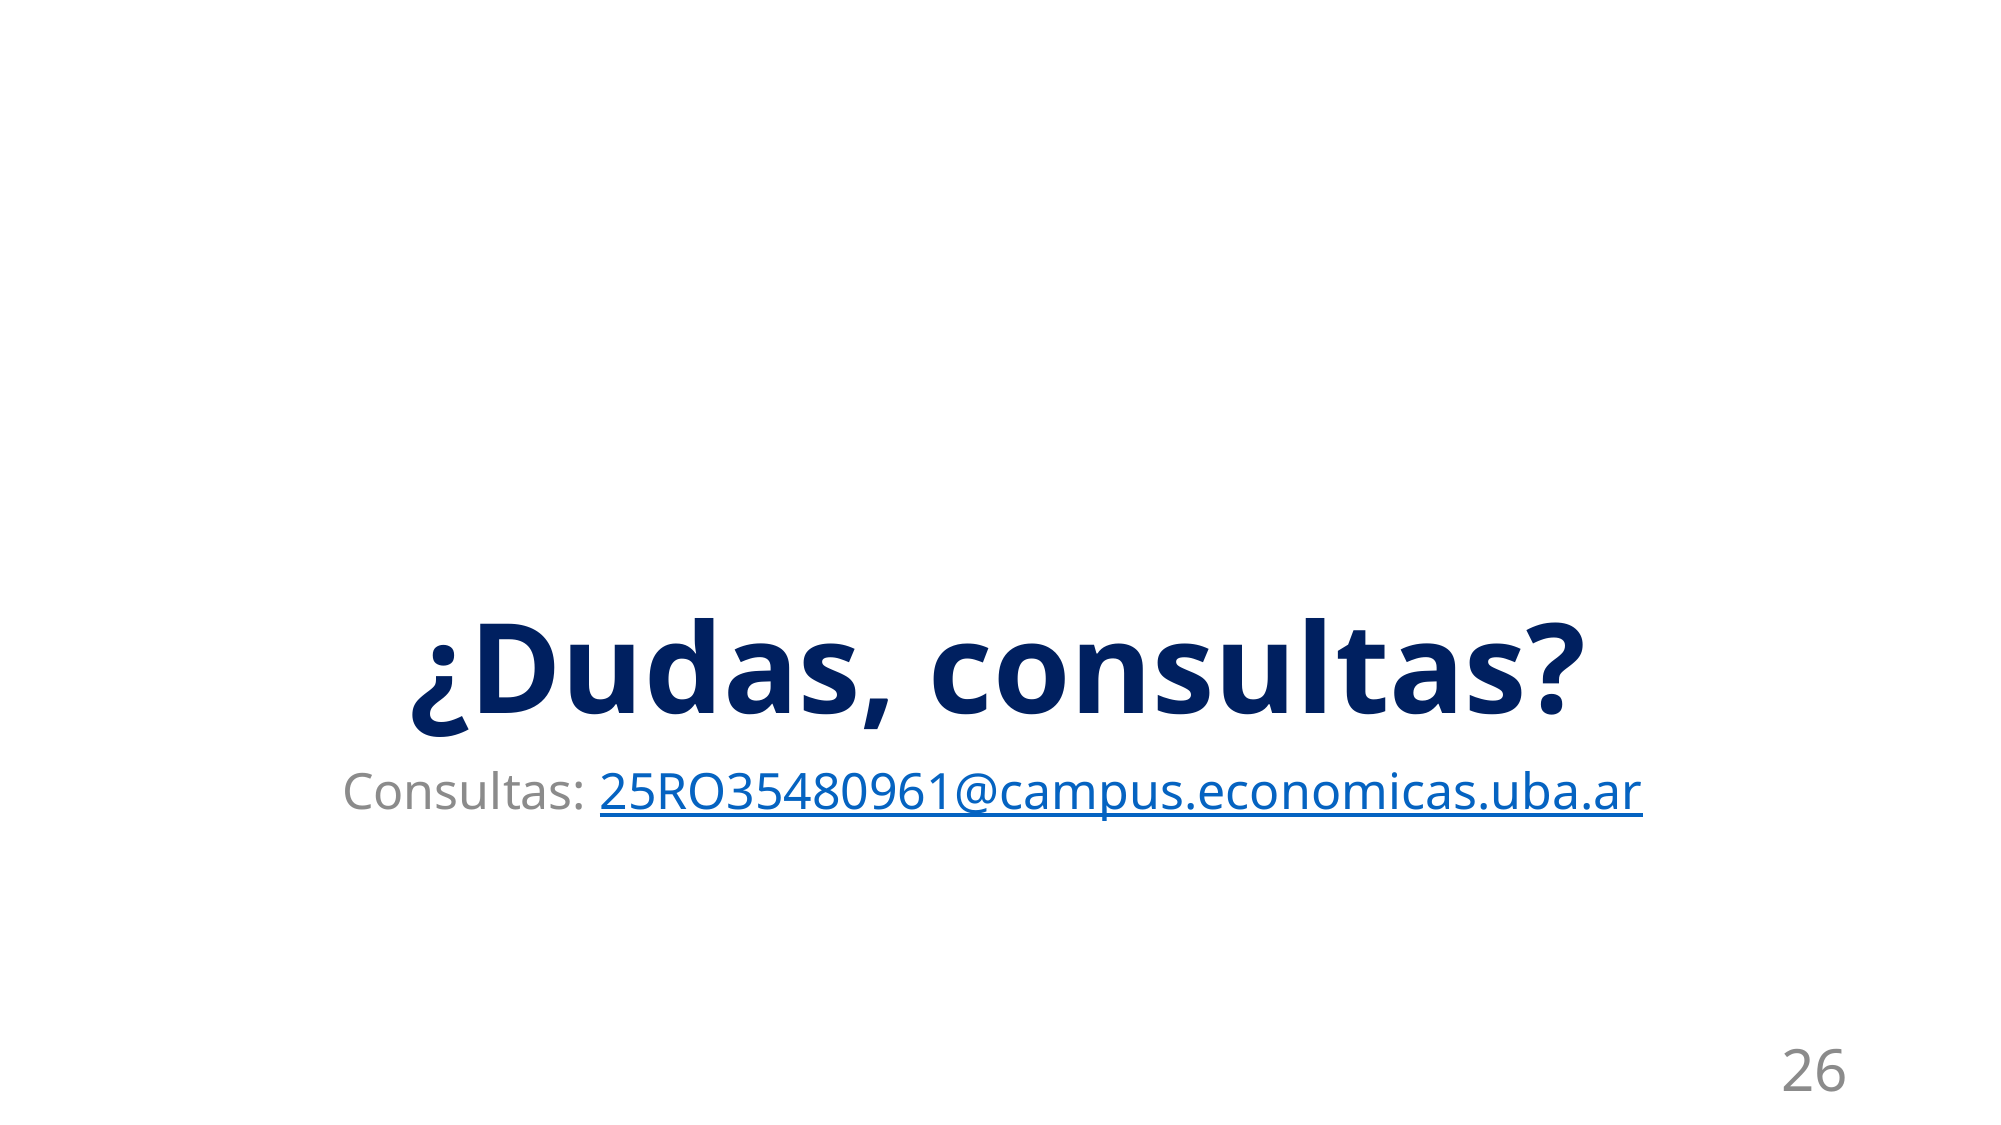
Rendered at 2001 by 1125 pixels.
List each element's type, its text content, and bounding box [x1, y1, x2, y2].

slide_number 26 [1412, 1042, 1863, 1103]
list Consultas: 25RO35480961@campus.economicas.uba.ar [136, 752, 1862, 999]
title ¿Dudas, consultas? [136, 280, 1862, 749]
